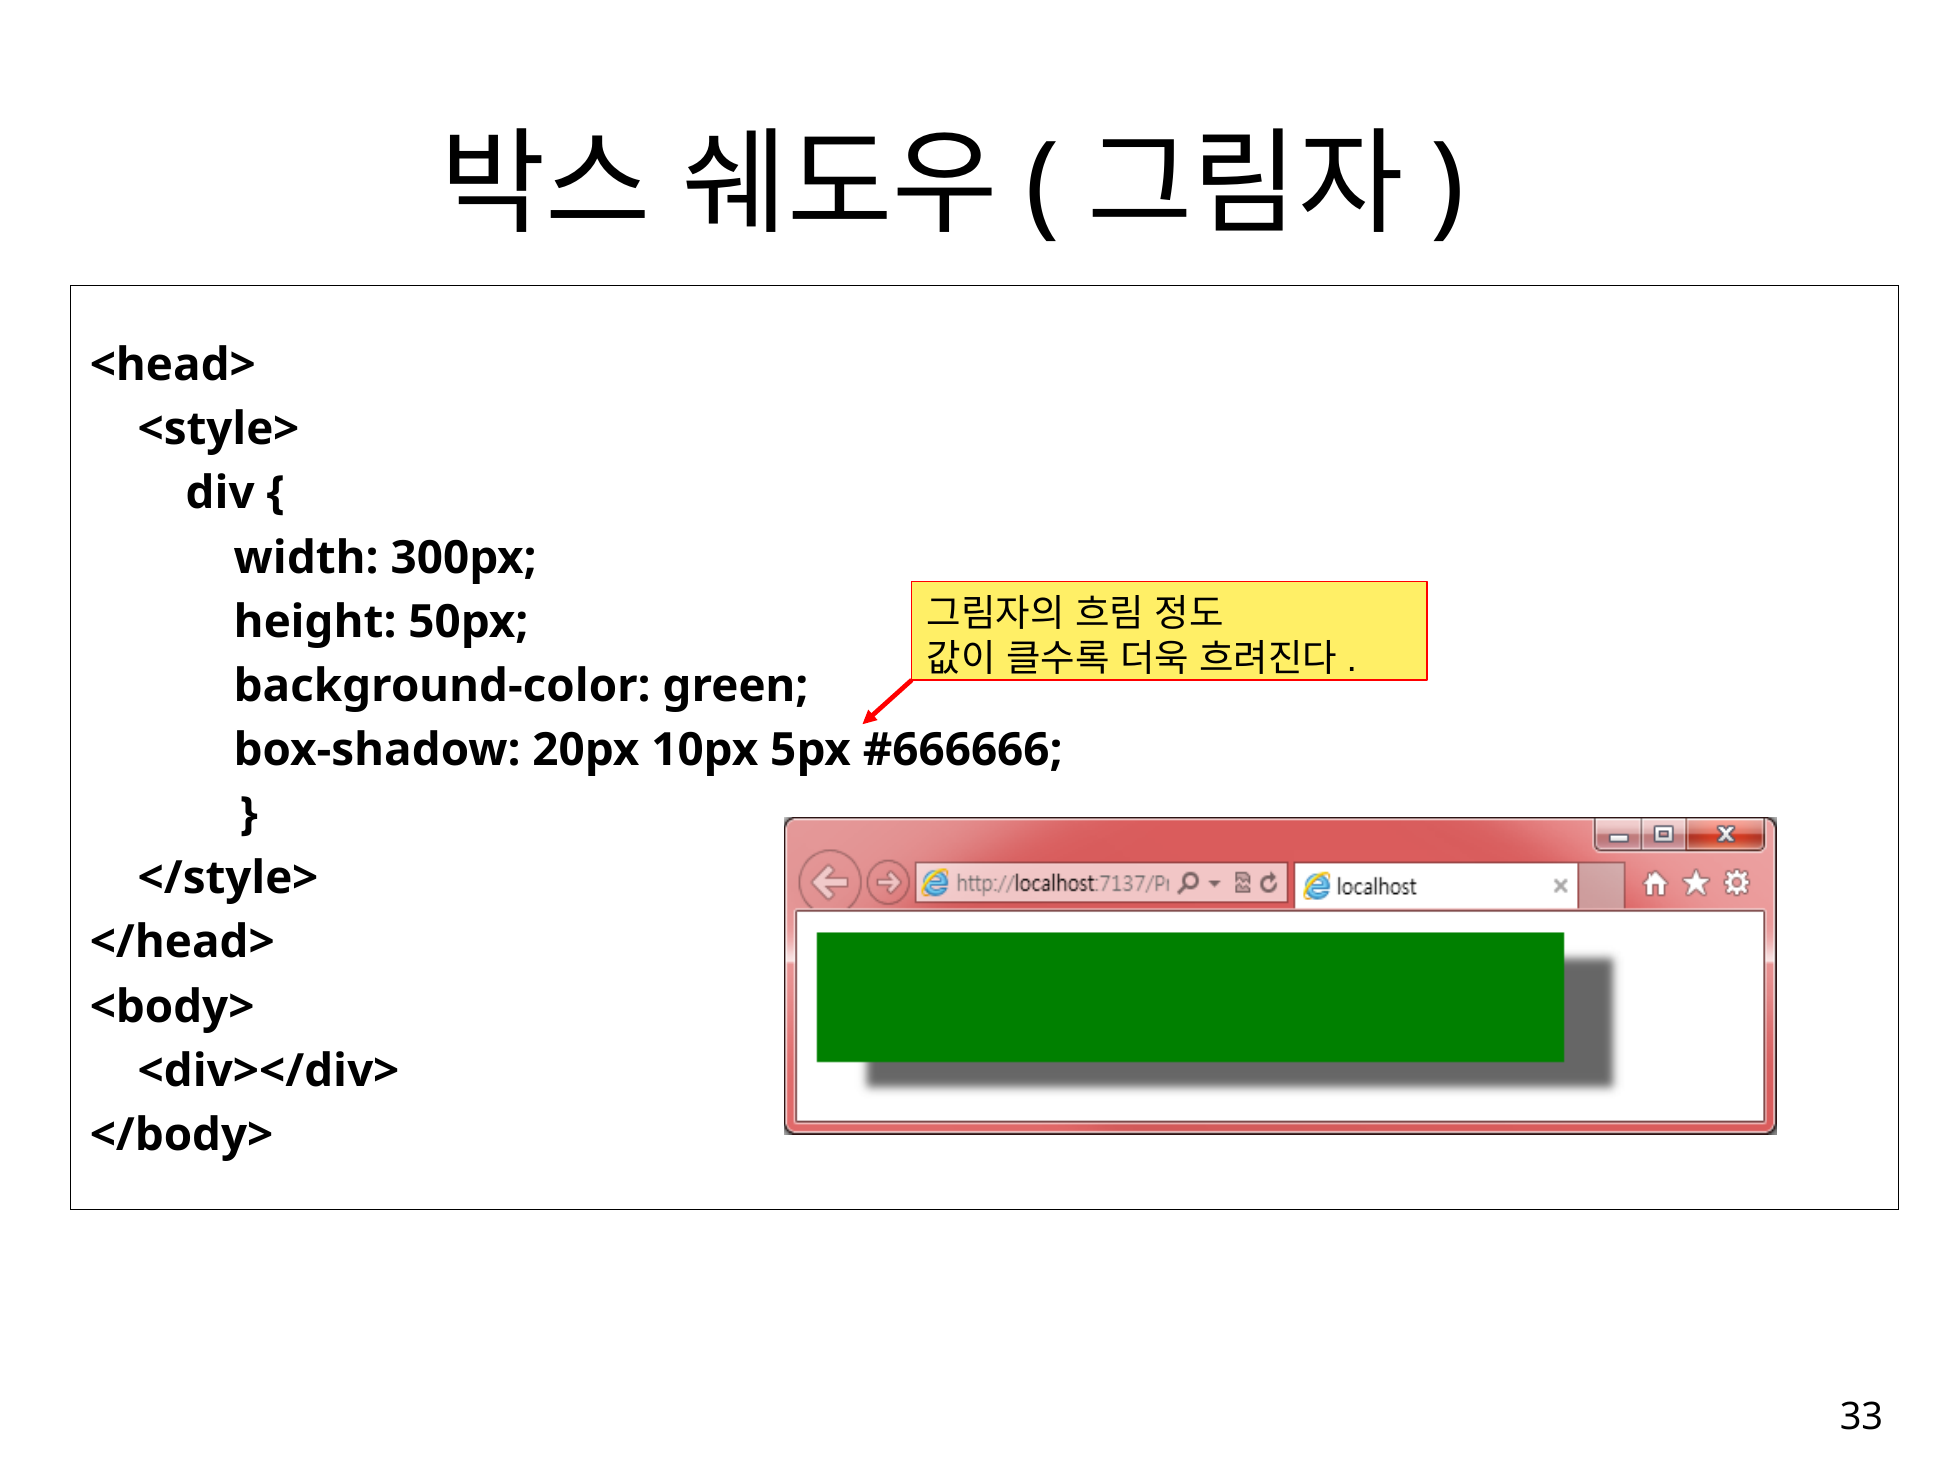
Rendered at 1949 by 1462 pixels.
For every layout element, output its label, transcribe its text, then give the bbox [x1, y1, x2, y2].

text_box 그림자의 흐림 정도 값이 클수록 더욱 흐려진다. [911, 581, 1428, 681]
picture [784, 817, 1777, 1136]
text_box <head> <style> div { width: 300px; height: 50px; background-color: green; box-shadow: 20px 10px 5px #666666; } </style> </head> <body> <div></div> </body> [70, 285, 1899, 1210]
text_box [862, 679, 912, 725]
title 박스 쉐도우(그림자) [156, 92, 1749, 255]
slide_number 33 [1496, 1372, 1899, 1462]
